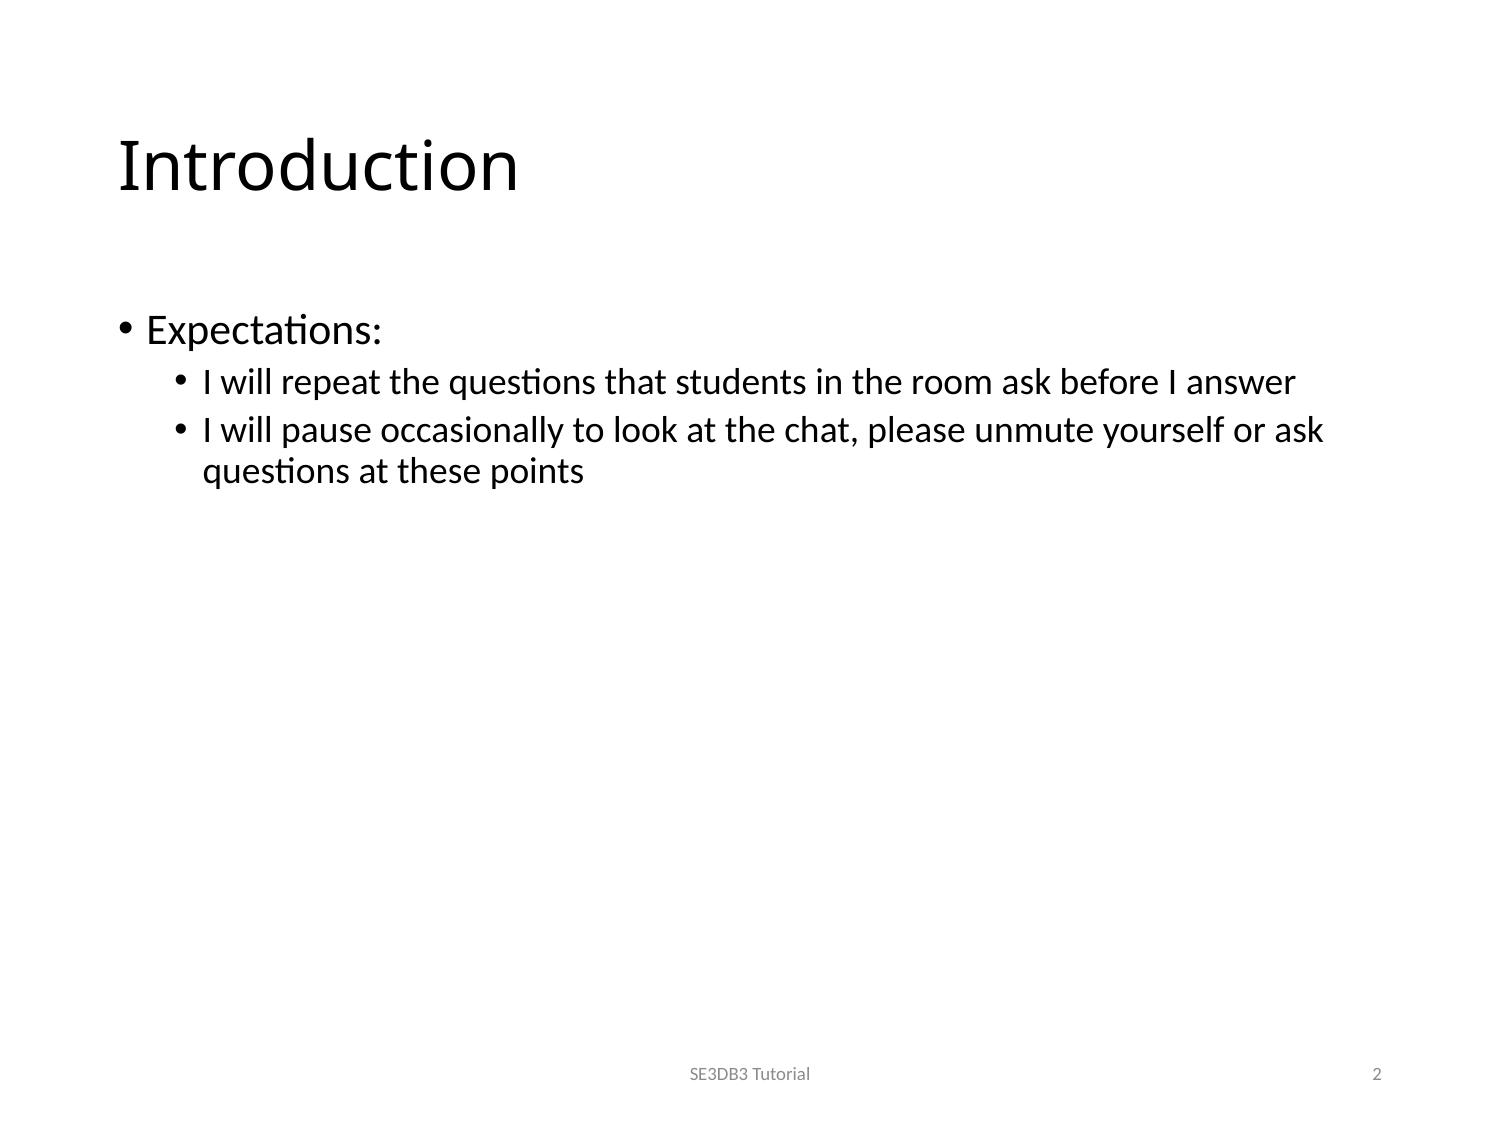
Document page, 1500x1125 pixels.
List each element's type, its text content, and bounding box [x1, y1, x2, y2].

slide_number 2 [1059, 1042, 1397, 1103]
list Expectations: I will repeat the questions that students in the room ask before I answer I will pause occasionally to look at the chat, please unmute yourself or ask questions at these points [103, 299, 1397, 1014]
footer SE3DB3 Tutorial [496, 1042, 1004, 1103]
title Introduction [103, 59, 1397, 278]
